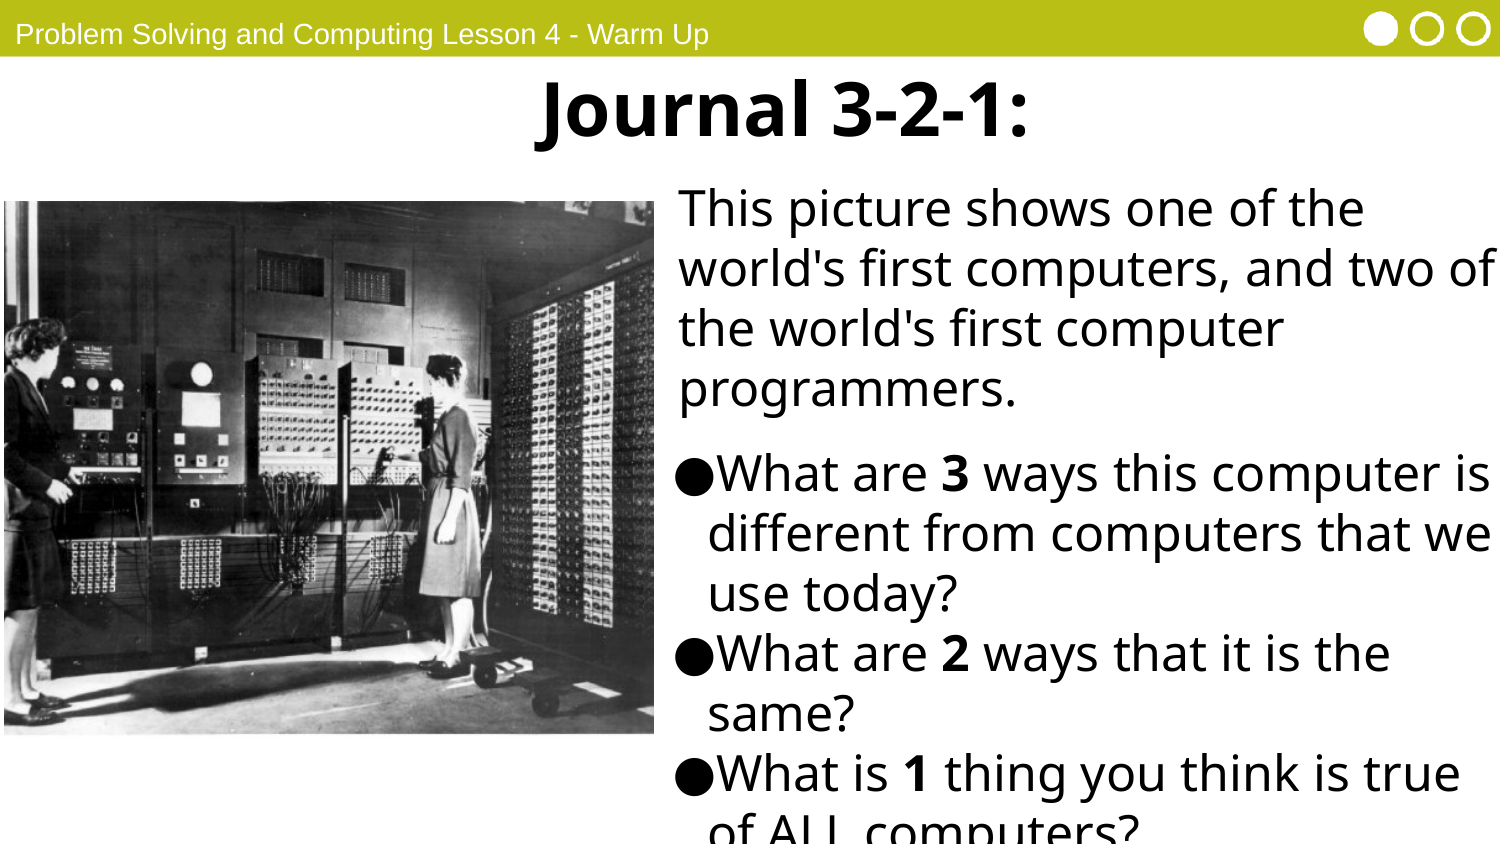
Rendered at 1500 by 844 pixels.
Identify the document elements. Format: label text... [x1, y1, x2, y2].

picture [0, 58, 1500, 844]
text_box Journal 3-2-1: This picture shows one of the world's first computers, and two of the world's first computer programmers. What are 3 ways this computer is different from computers that we use today? What are 2 ways that it is the same? What is 1 thing you think is true of ALL computers? [73, 46, 1500, 798]
text_box Problem Solving and Computing Lesson 4 - Warm Up [0, 0, 750, 58]
picture [750, 0, 1500, 46]
